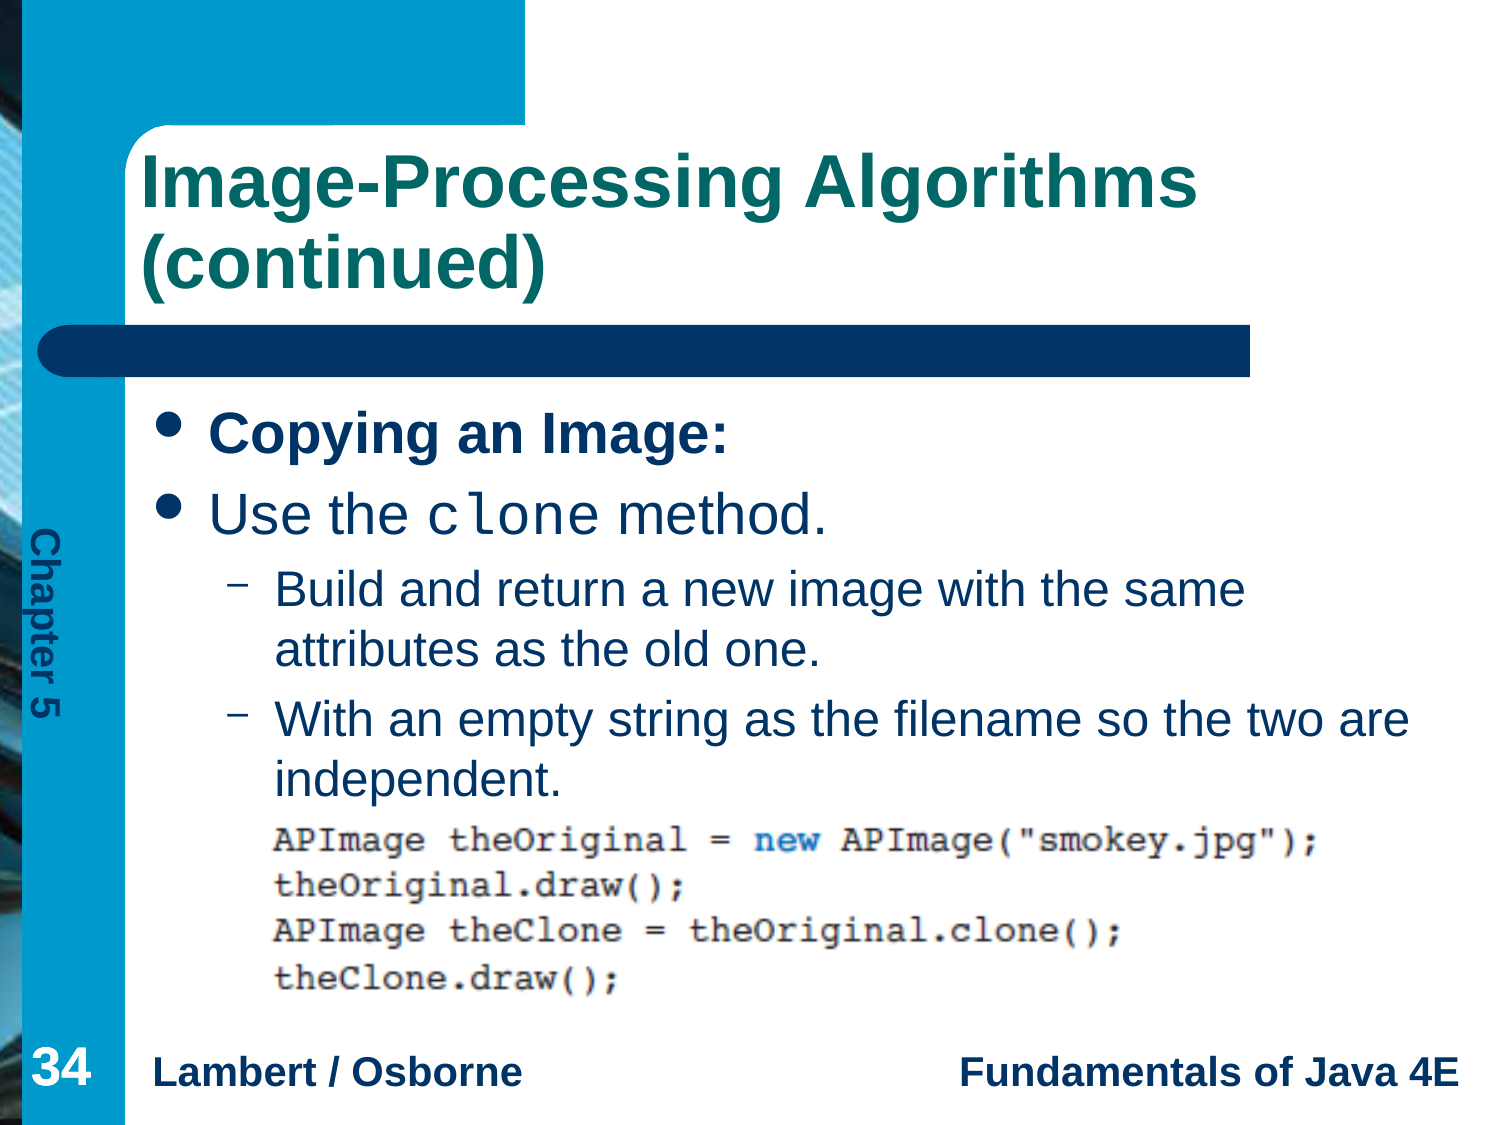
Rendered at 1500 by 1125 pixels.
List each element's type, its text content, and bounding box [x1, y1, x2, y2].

picture [262, 824, 1338, 1001]
list Copying an Image: Use the clone method. Build and return a new image with the same attributes as the old one. With an empty string as the filename so the two are independent. [137, 387, 1451, 999]
title Image-Processing Algorithms (continued) [124, 124, 1426, 313]
text_box 34 [13, 1023, 111, 1105]
picture [0, 0, 22, 1125]
